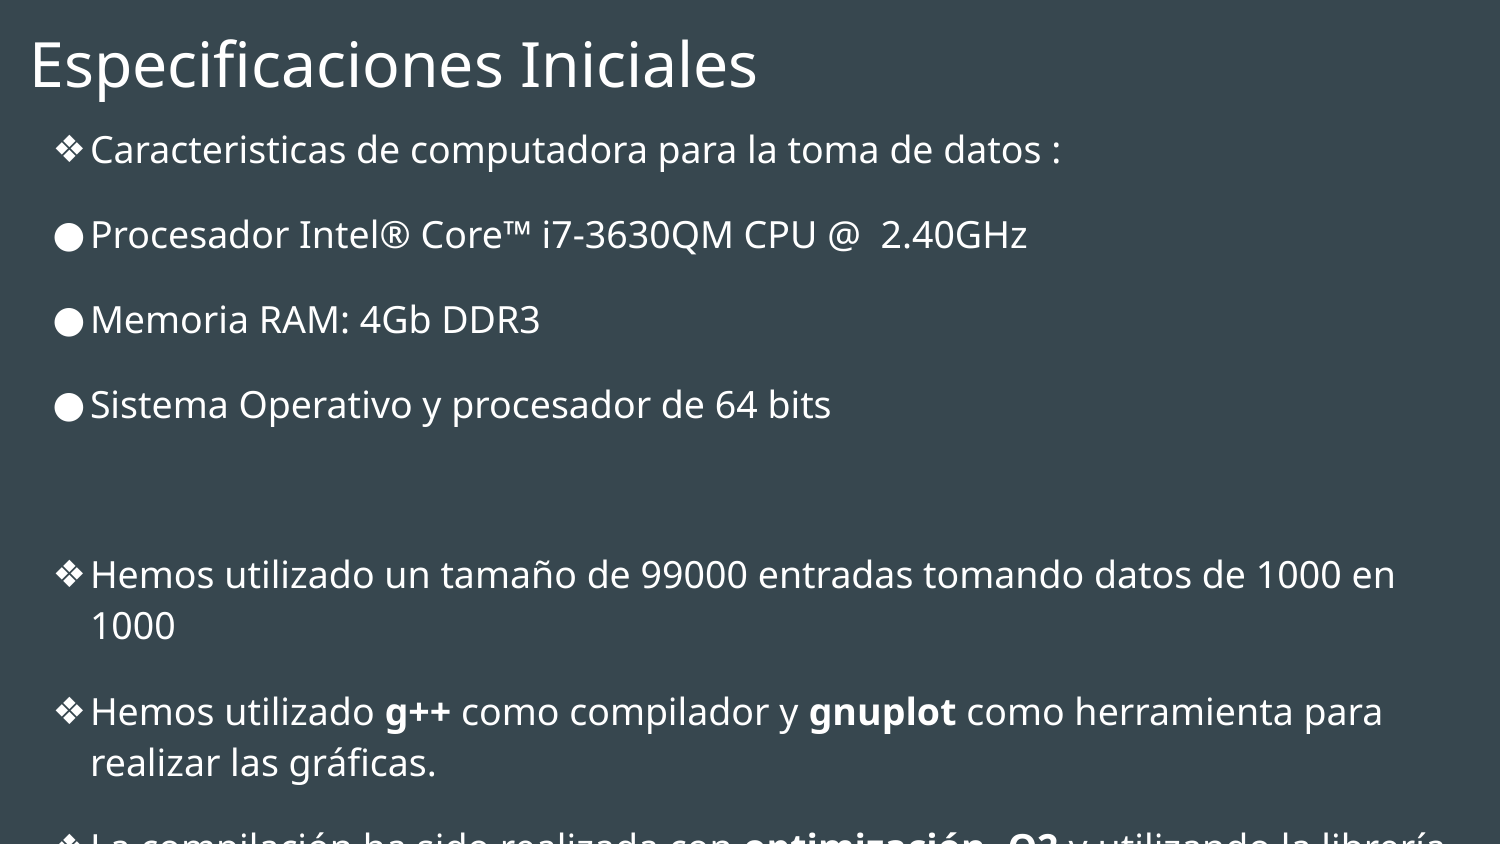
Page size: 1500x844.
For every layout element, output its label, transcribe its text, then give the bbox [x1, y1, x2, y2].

title Especificaciones Iniciales [14, 9, 1412, 103]
list Caracteristicas de computadora para la toma de datos : Procesador Intel® Core™ i7-3630QM CPU @ 2.40GHz Memoria RAM: 4Gb DDR3 Sistema Operativo y procesador de 64 bits Hemos utilizado un tamaño de 99000 entradas tomando datos de 1000 en 1000 Hemos utilizado g++ como compilador y gnuplot como herramienta para realizar las gráficas. La compilación ha sido realizada con optimización -O2 y utilizando la librería chrono (-std=c++11) para medir el tiempo. [0, 103, 1500, 830]
